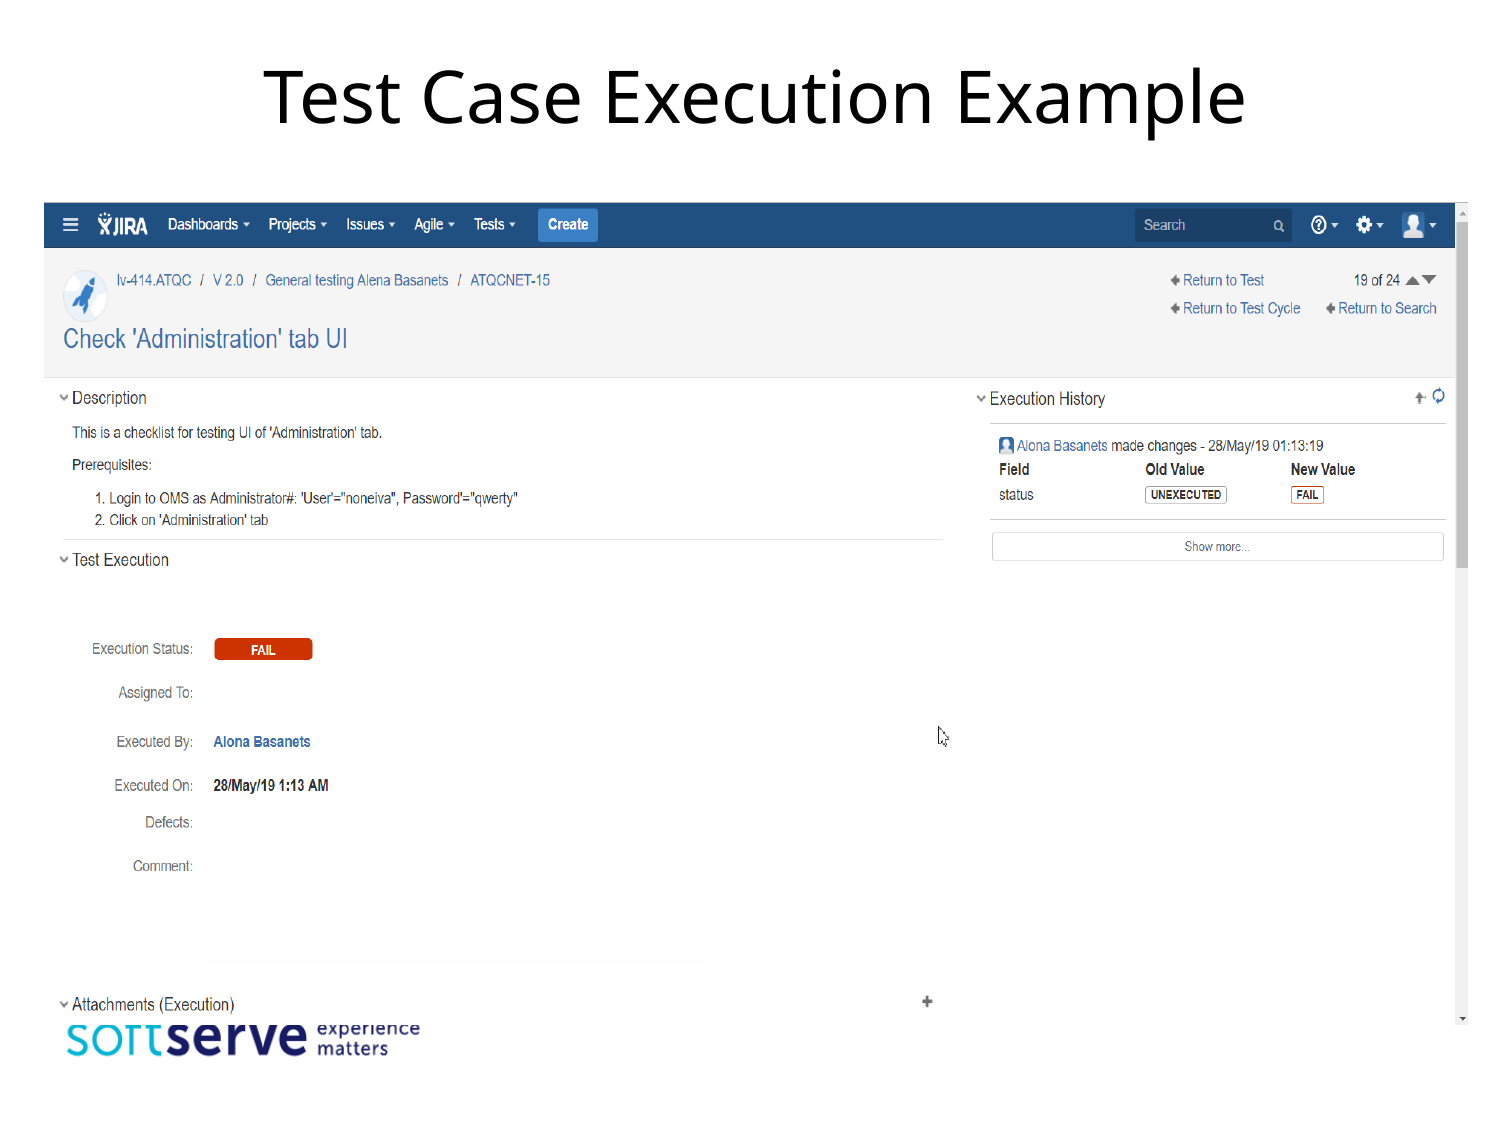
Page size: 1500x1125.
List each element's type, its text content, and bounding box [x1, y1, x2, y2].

picture [44, 201, 1468, 1025]
title Test Case Execution Example [44, 56, 1468, 143]
